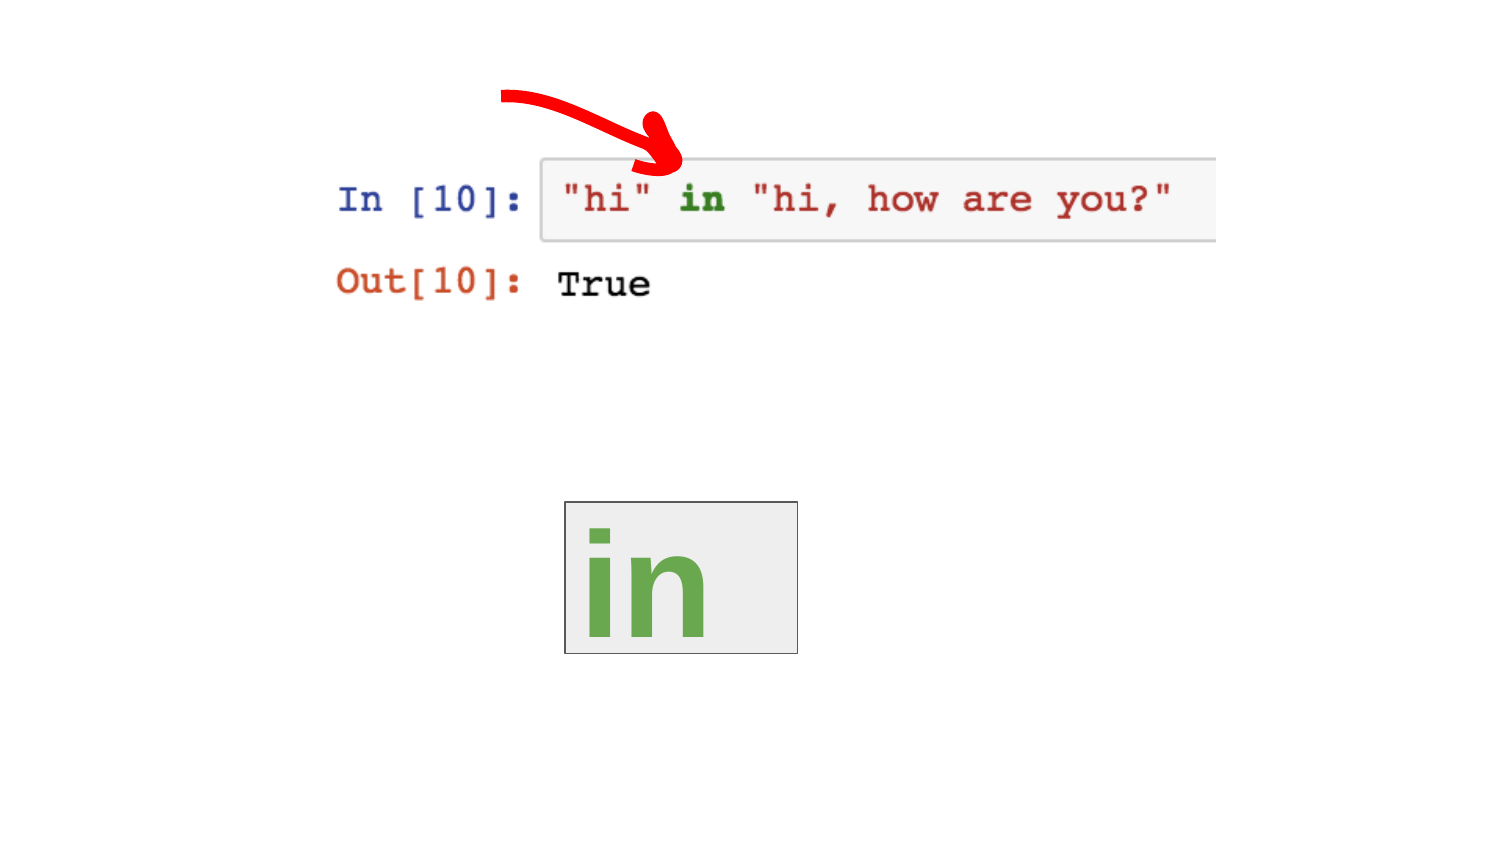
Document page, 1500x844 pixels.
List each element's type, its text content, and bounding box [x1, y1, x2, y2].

picture [302, 120, 1216, 337]
text_box [501, 95, 591, 119]
text_box in [564, 502, 798, 654]
